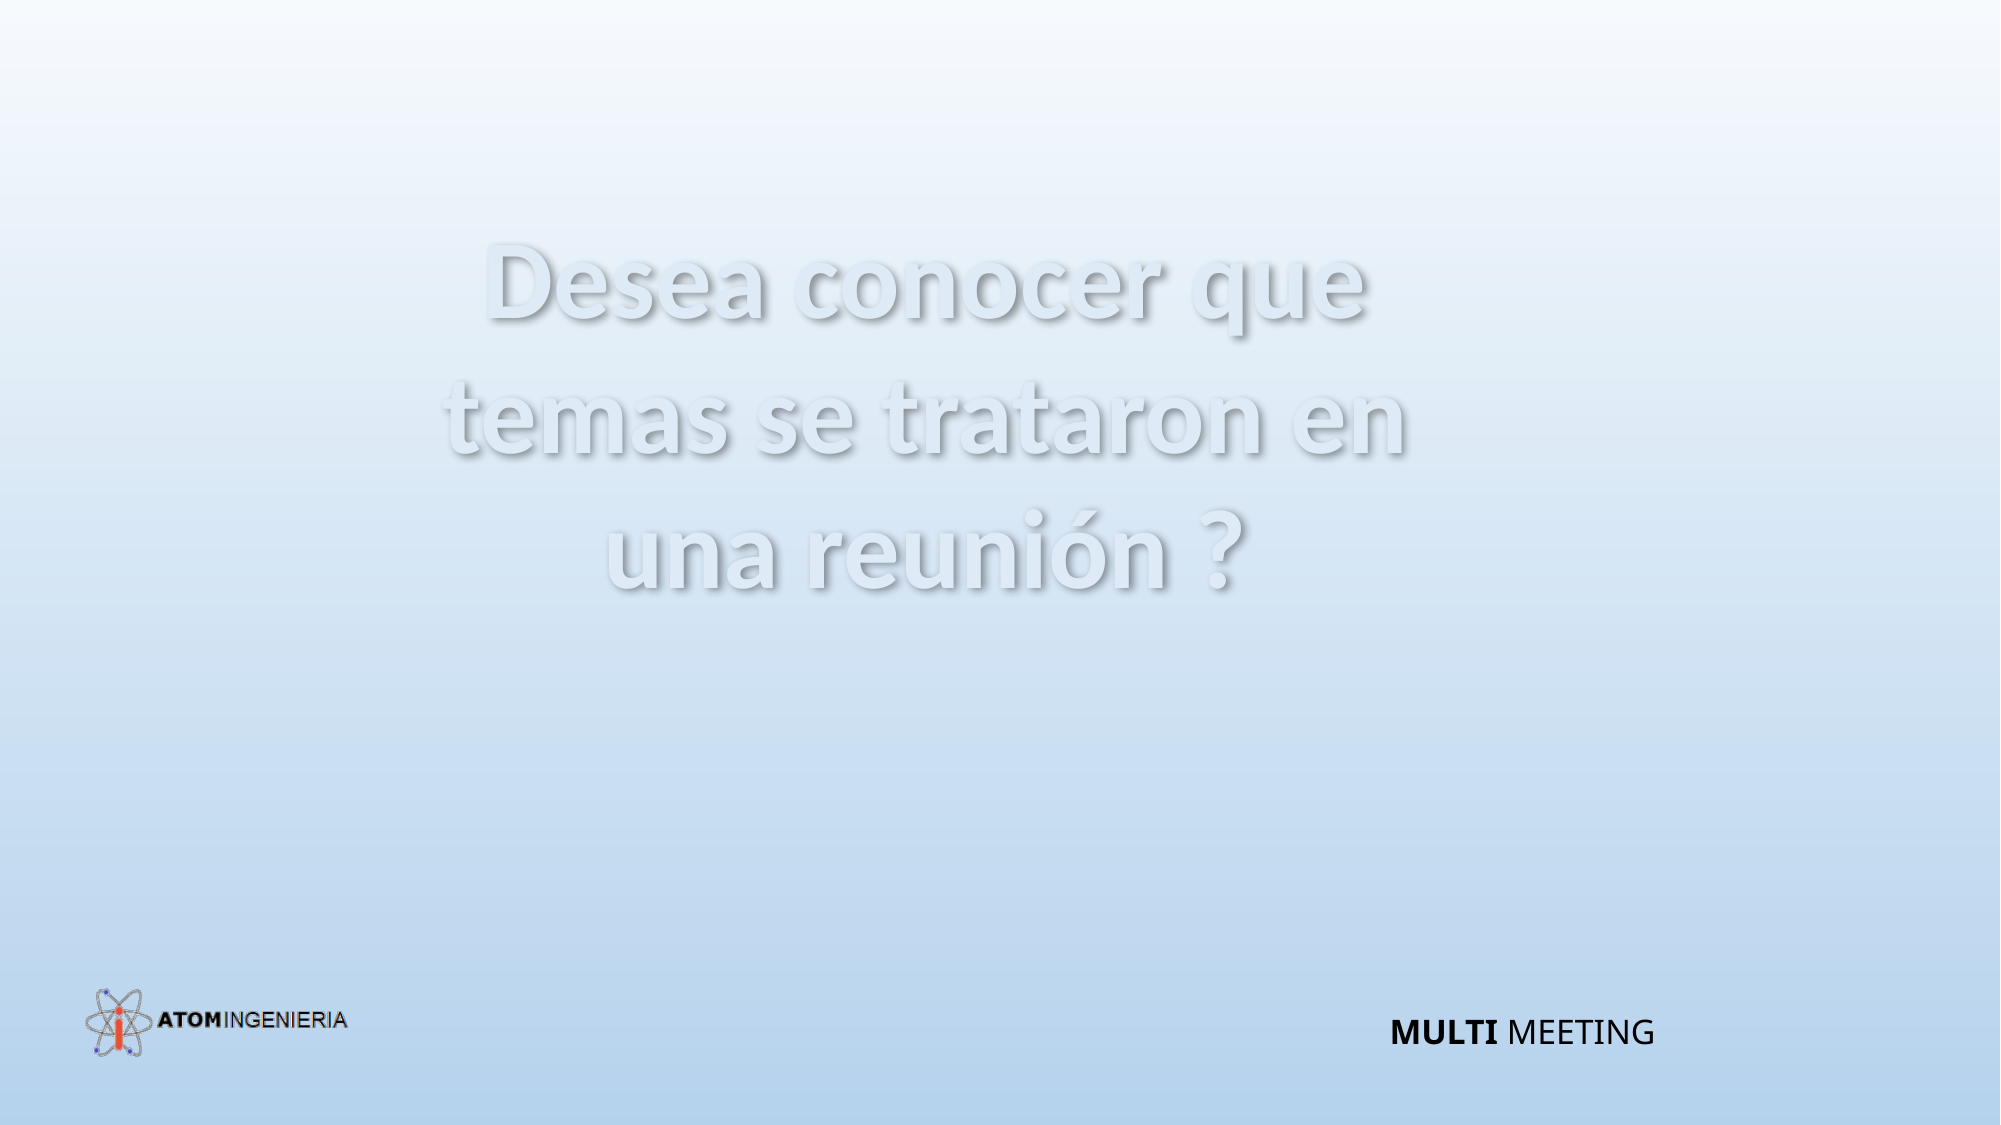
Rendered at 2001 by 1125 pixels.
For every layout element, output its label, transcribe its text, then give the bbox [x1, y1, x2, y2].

title MULTI MEETING [1374, 985, 1706, 1060]
text_box Desea conocer que temas se trataron en una reunión ? [419, 198, 1431, 619]
picture [83, 985, 351, 1060]
